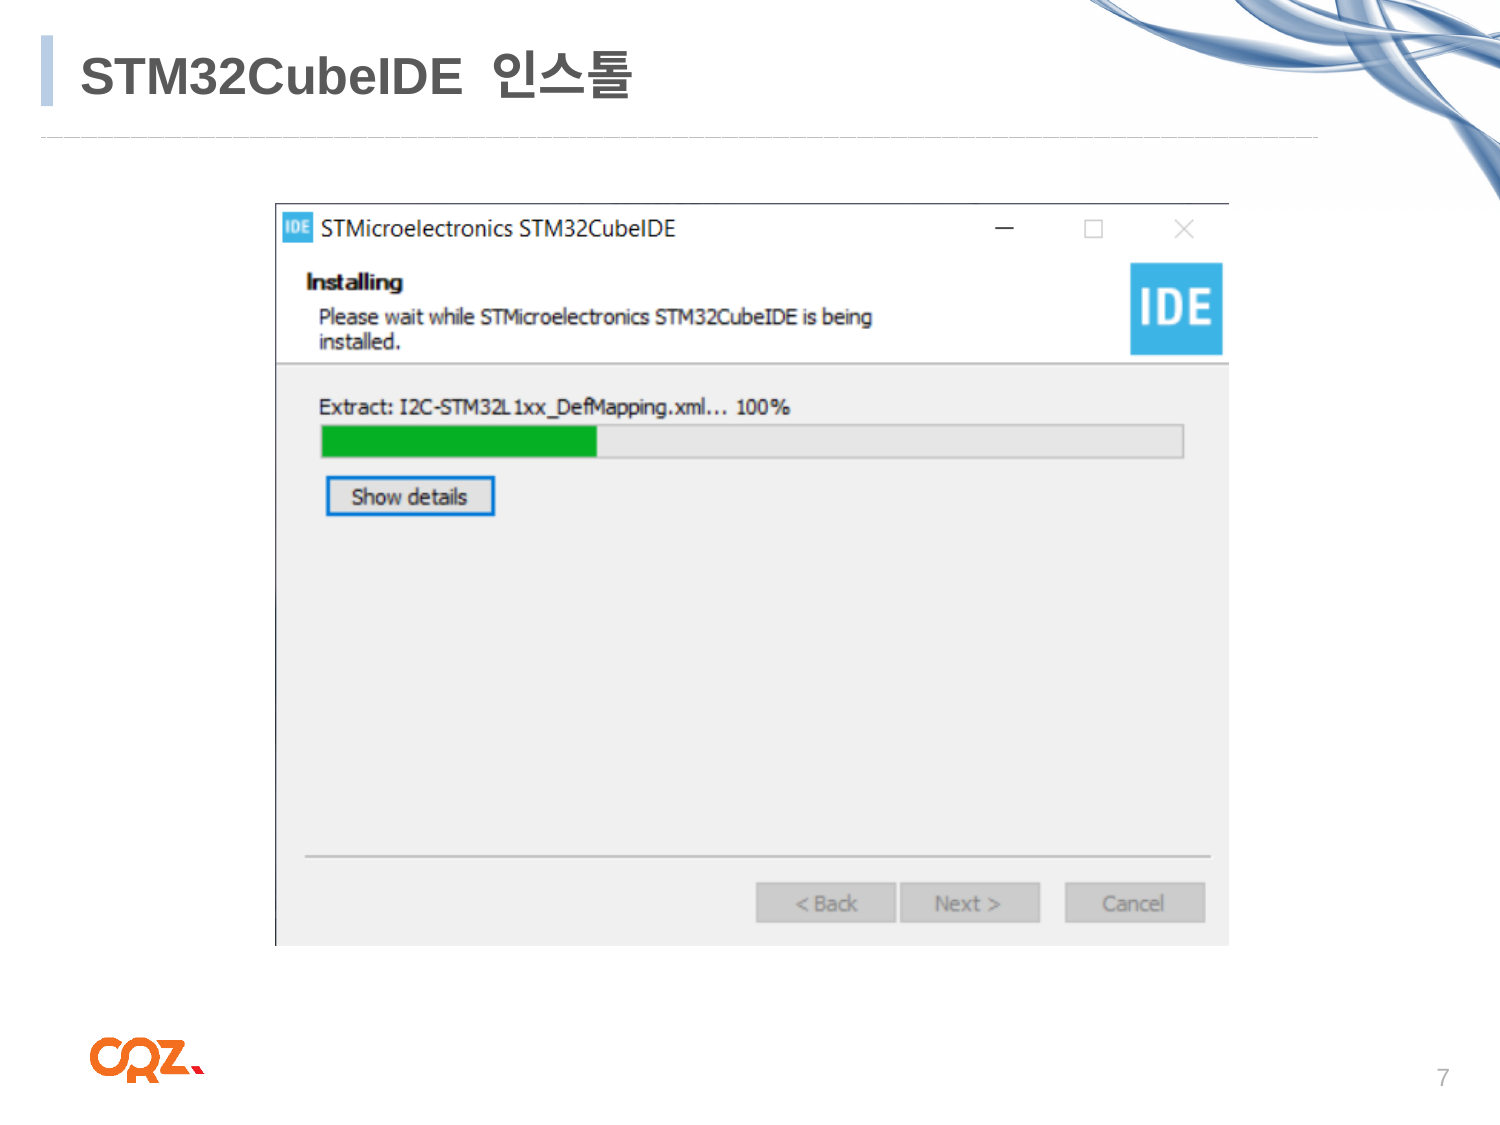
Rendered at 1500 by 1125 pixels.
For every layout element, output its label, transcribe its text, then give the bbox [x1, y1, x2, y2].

picture [86, 1011, 207, 1107]
title STM32CubeIDE 인스톨 [64, 39, 1397, 108]
slide_number 7 [1115, 1046, 1466, 1107]
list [275, 203, 1229, 946]
